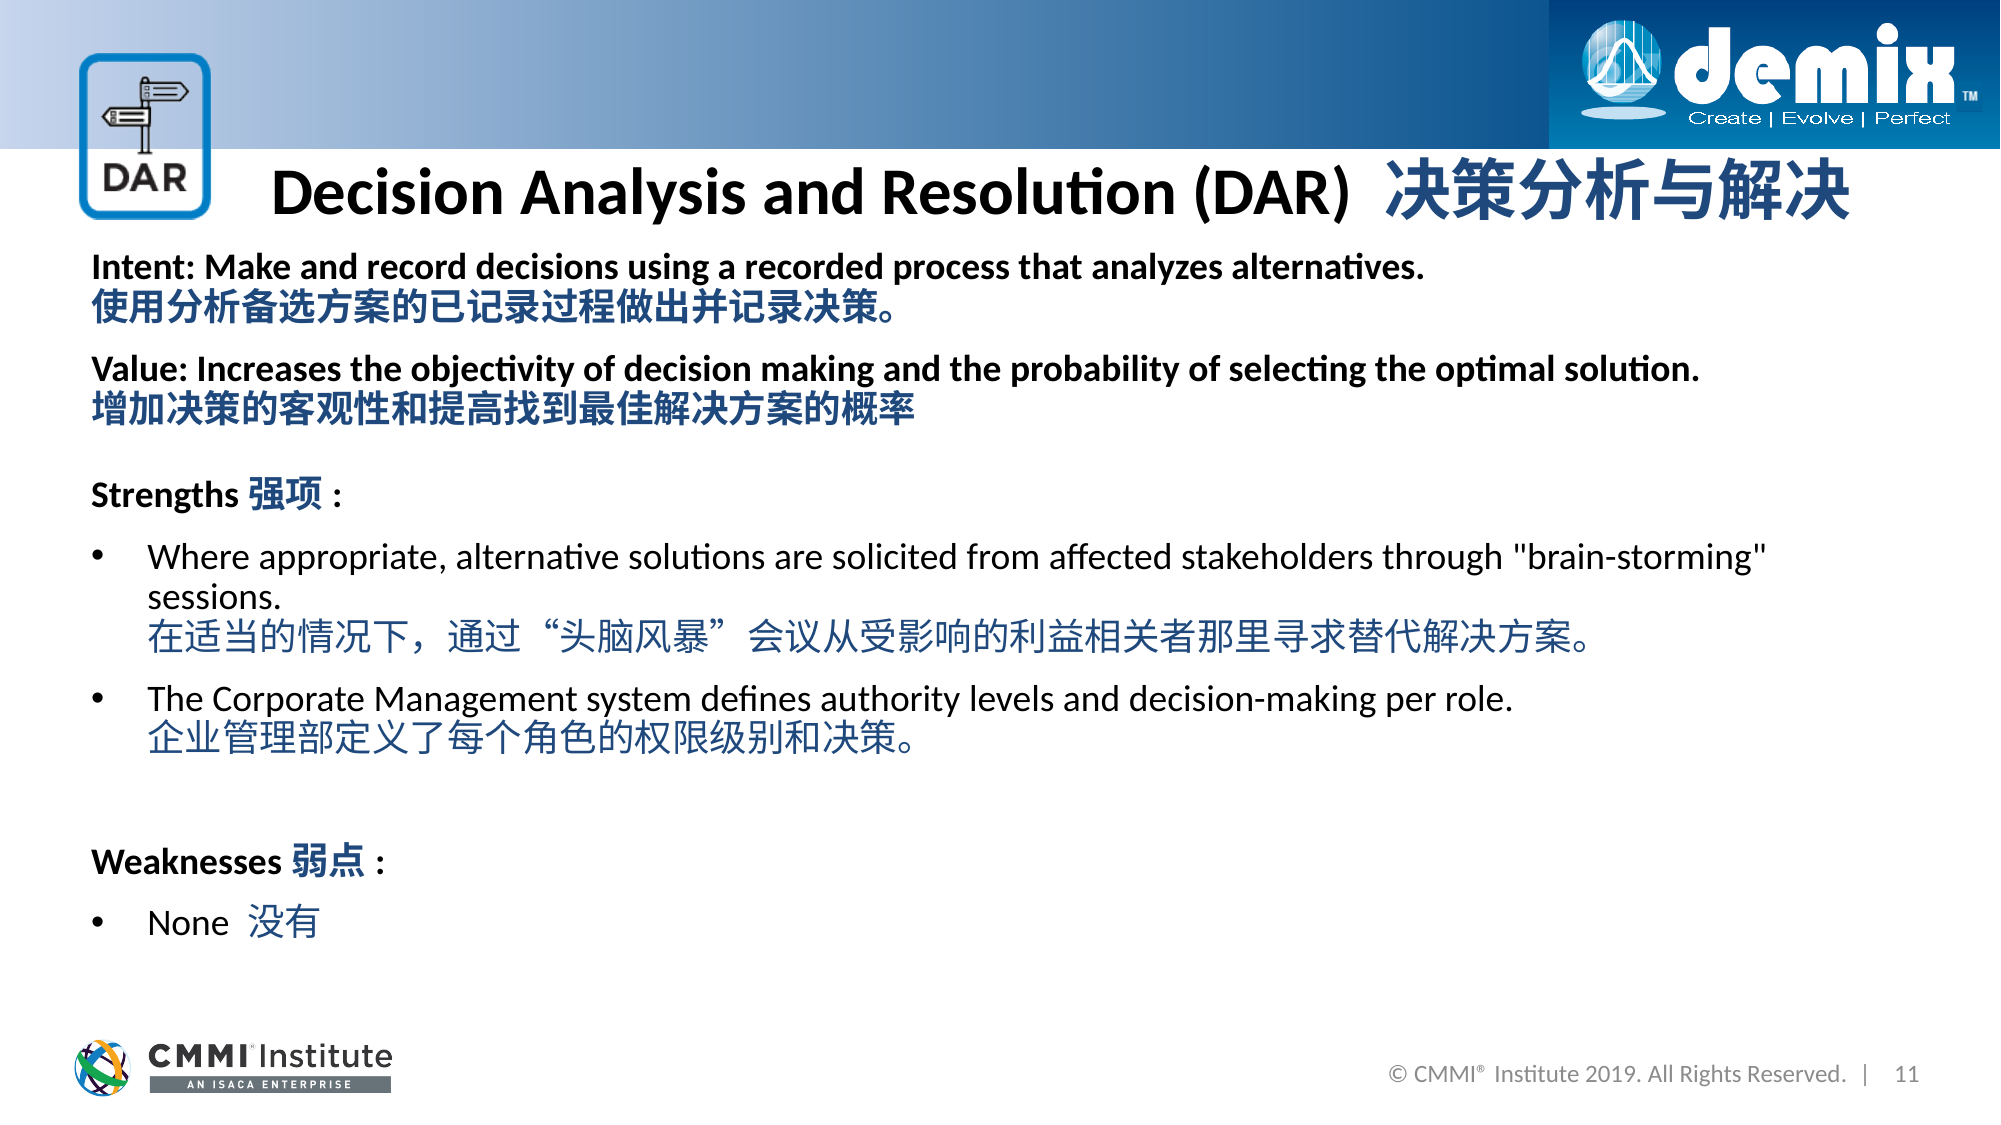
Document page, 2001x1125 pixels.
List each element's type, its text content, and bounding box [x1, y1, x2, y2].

list Intent: Make and record decisions using a recorded process that analyzes alternatives. 使用分析备选方案的已记录过程做出并记录决策。 Value: Increases the objectivity of decision making and the probability of selecting the optimal solution. 增加决策的客观性和提高找到最佳解决方案的概率 [76, 239, 1925, 498]
picture [41, 993, 439, 1125]
picture [1549, 0, 2000, 111]
picture [76, 53, 213, 220]
list Strengths强项: Where appropriate, alternative solutions are solicited from affected stakeholders through "brain-storming" sessions. 在适当的情况下，通过“头脑风暴”会议从受影响的利益相关者那里寻求替代解决方案。 The Corporate Management system defines authority levels and decision-making per role. 企业管理部定义了每个角色的权限级别和决策。 Weaknesses弱点: None 没有 [76, 467, 1924, 977]
title Decision Analysis and Resolution (DAR) 决策分析与解决 [255, 148, 1900, 238]
picture [1582, 106, 1665, 119]
